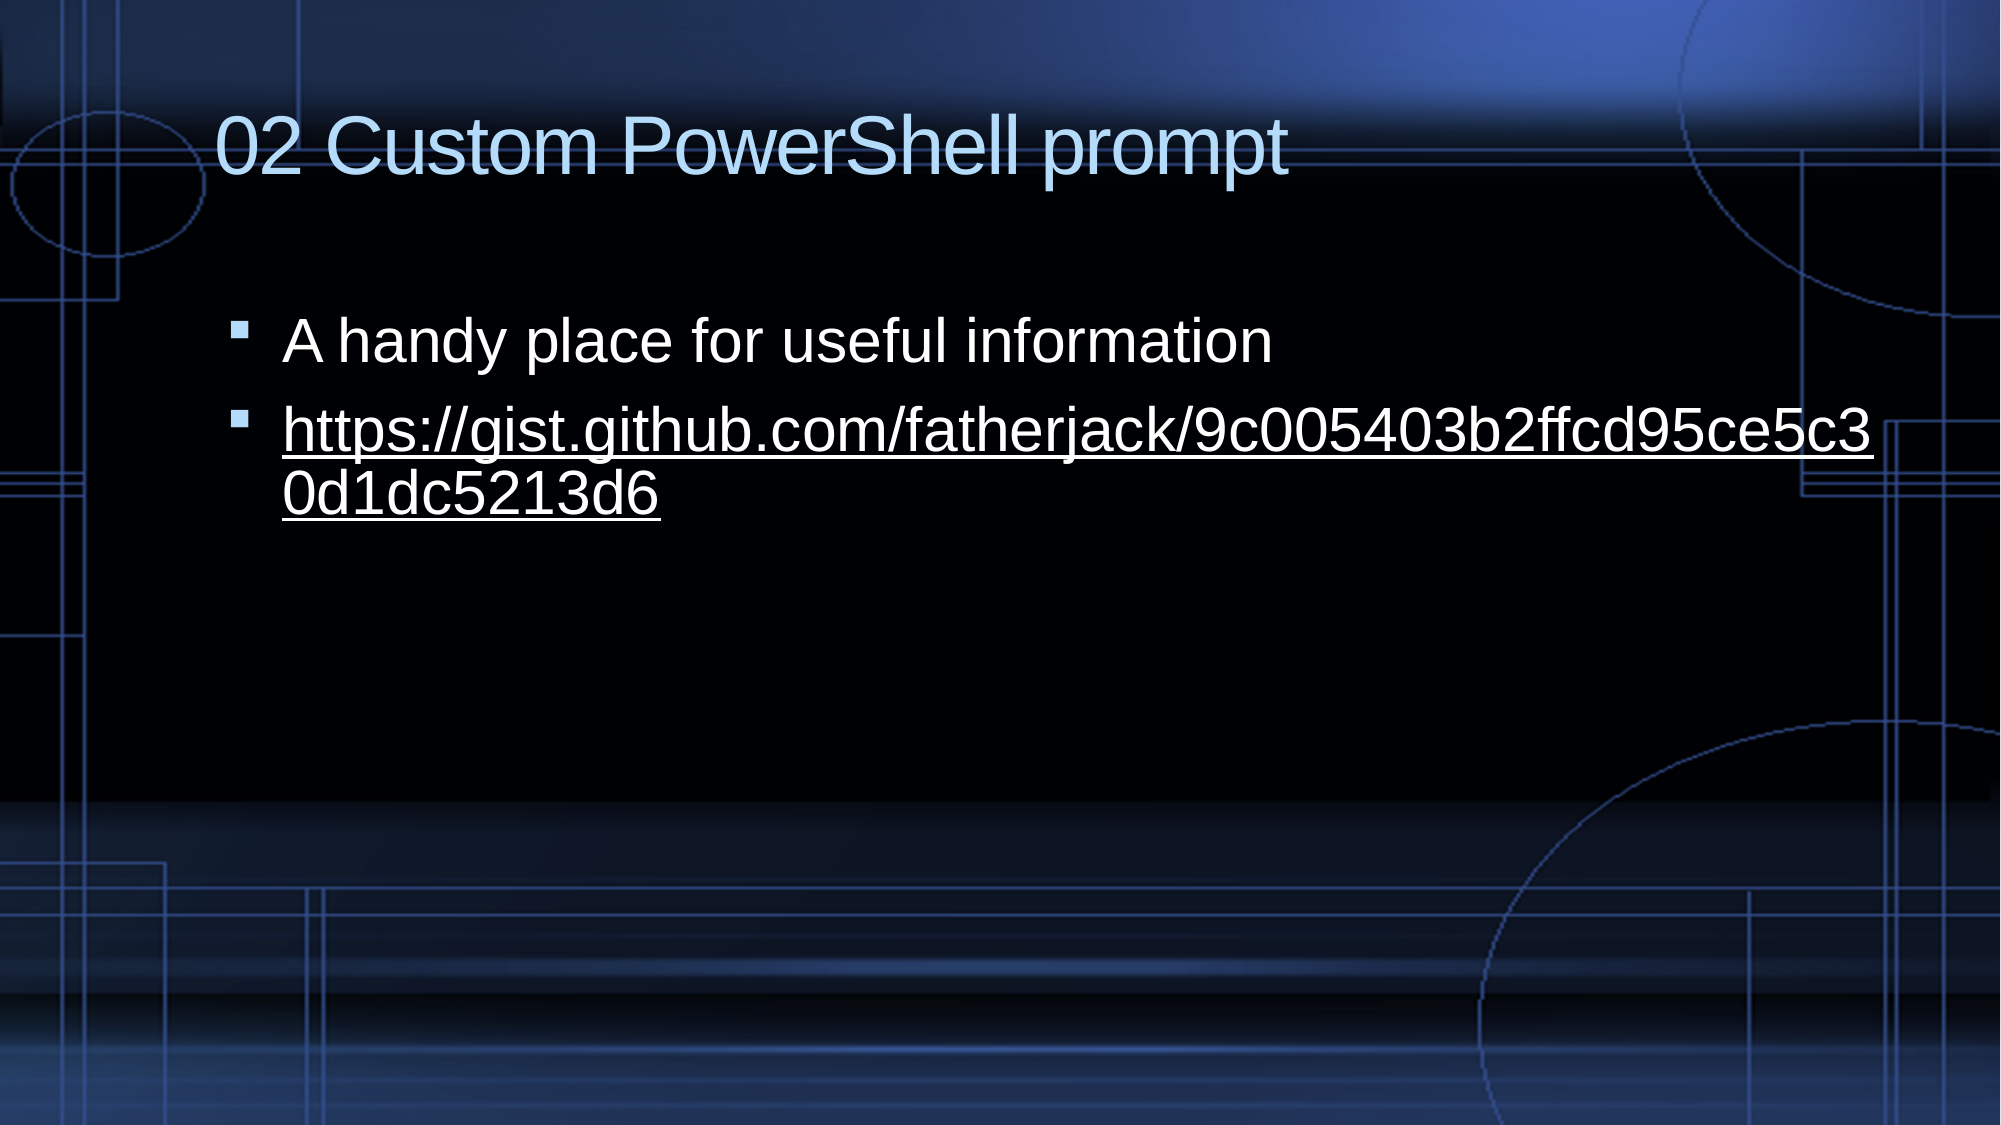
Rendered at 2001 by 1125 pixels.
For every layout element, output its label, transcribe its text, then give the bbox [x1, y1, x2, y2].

picture [0, 0, 2001, 1125]
list A handy place for useful information https://gist.github.com/fatherjack/9c005403b2ffcd95ce5c30d1dc5213d6 [200, 292, 1900, 1043]
title 02 Custom PowerShell prompt [200, 83, 1900, 234]
